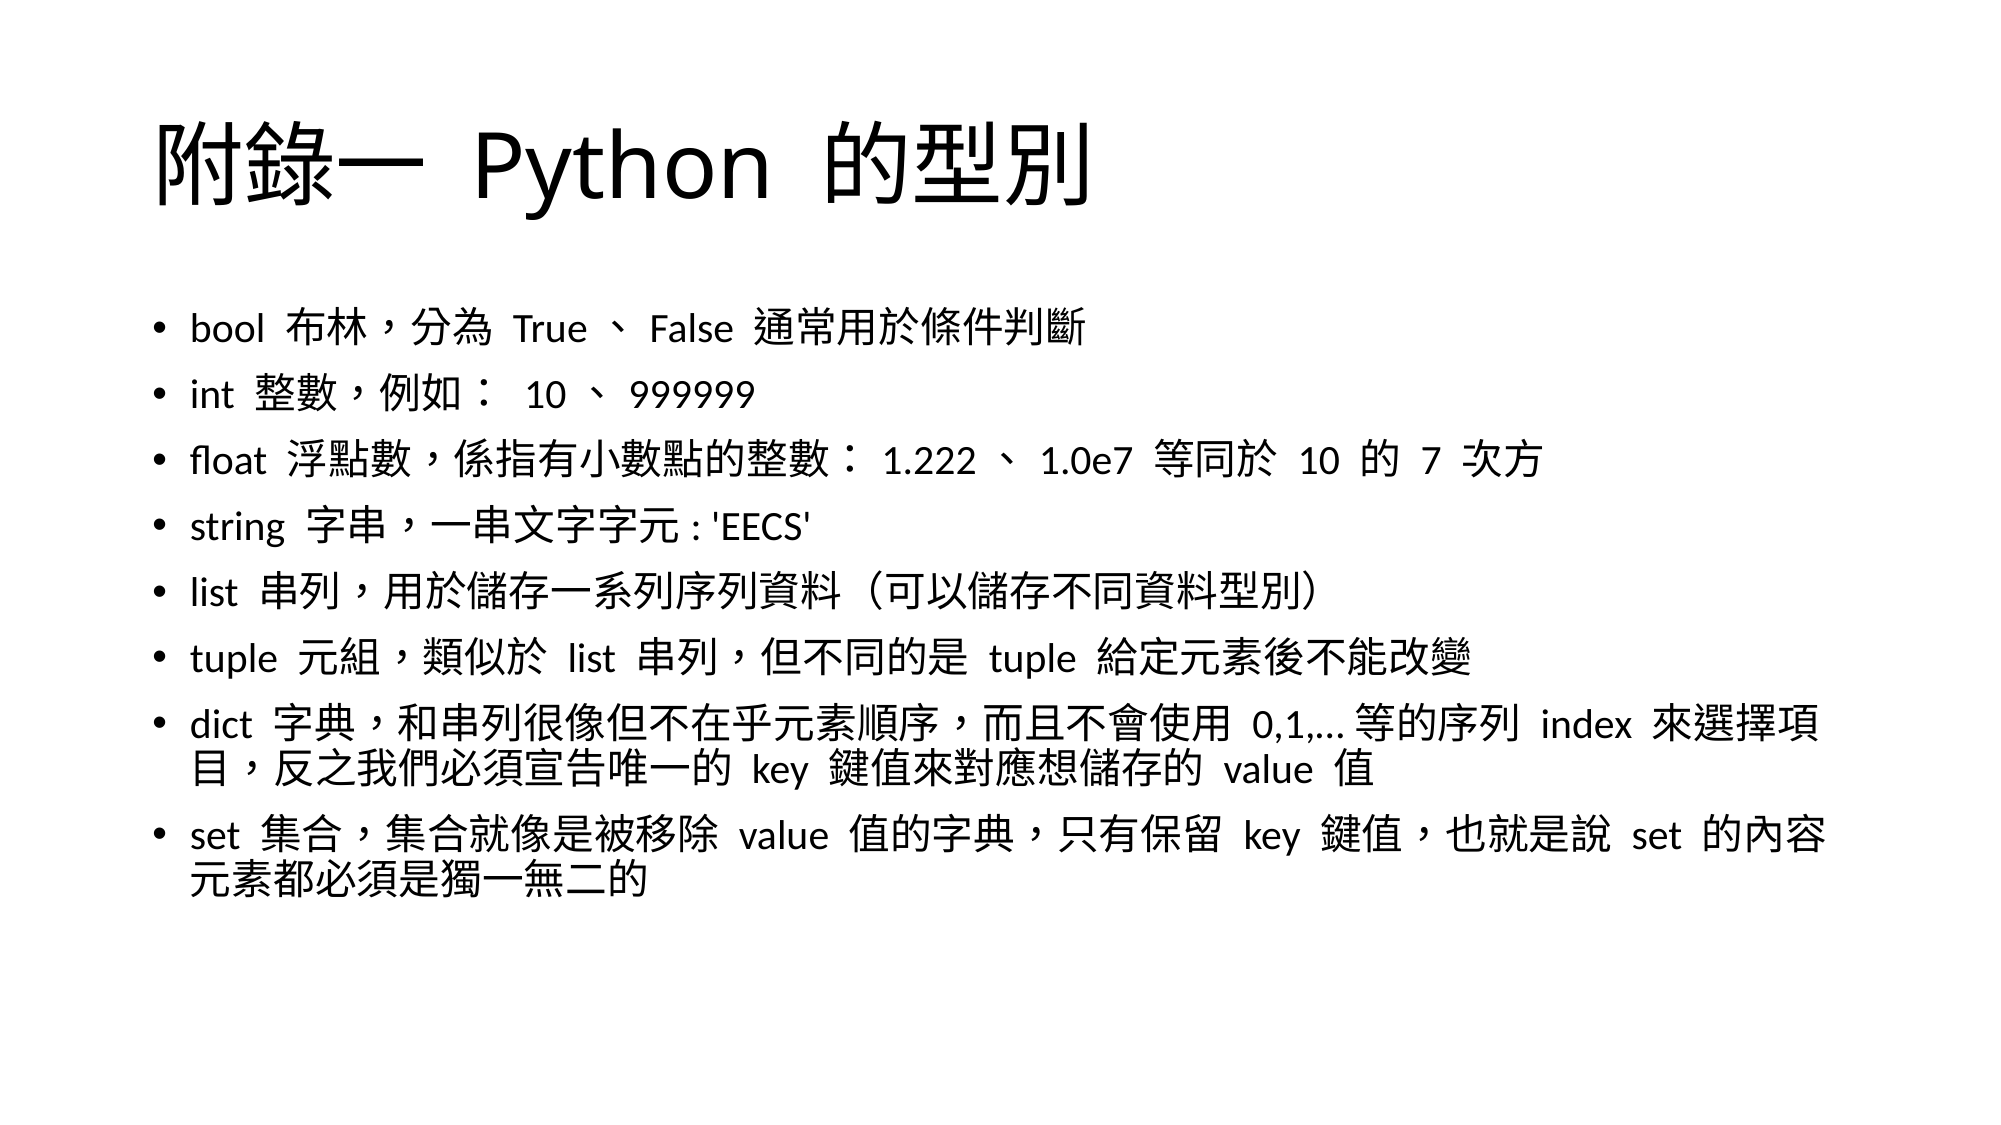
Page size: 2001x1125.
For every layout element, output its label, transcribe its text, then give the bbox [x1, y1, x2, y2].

list bool 布林，分為 True、False 通常用於條件判斷 int 整數，例如： 10、999999 float 浮點數，係指有小數點的整數：1.222、1.0e7 等同於 10 的 7 次方 string 字串，一串文字字元: 'EECS' list 串列，用於儲存一系列序列資料（可以儲存不同資料型別） tuple 元組，類似於 list 串列，但不同的是 tuple 給定元素後不能改變 dict 字典，和串列很像但不在乎元素順序，而且不會使用 0,1,…等的序列 index 來選擇項目，反之我們必須宣告唯一的 key 鍵值來對應想儲存的 value 值 set 集合，集合就像是被移除 value 值的字典，只有保留 key 鍵值，也就是說 set 的內容元素都必須是獨一無二的 [137, 299, 1863, 1014]
title 附錄一 Python 的型別 [137, 59, 1863, 278]
